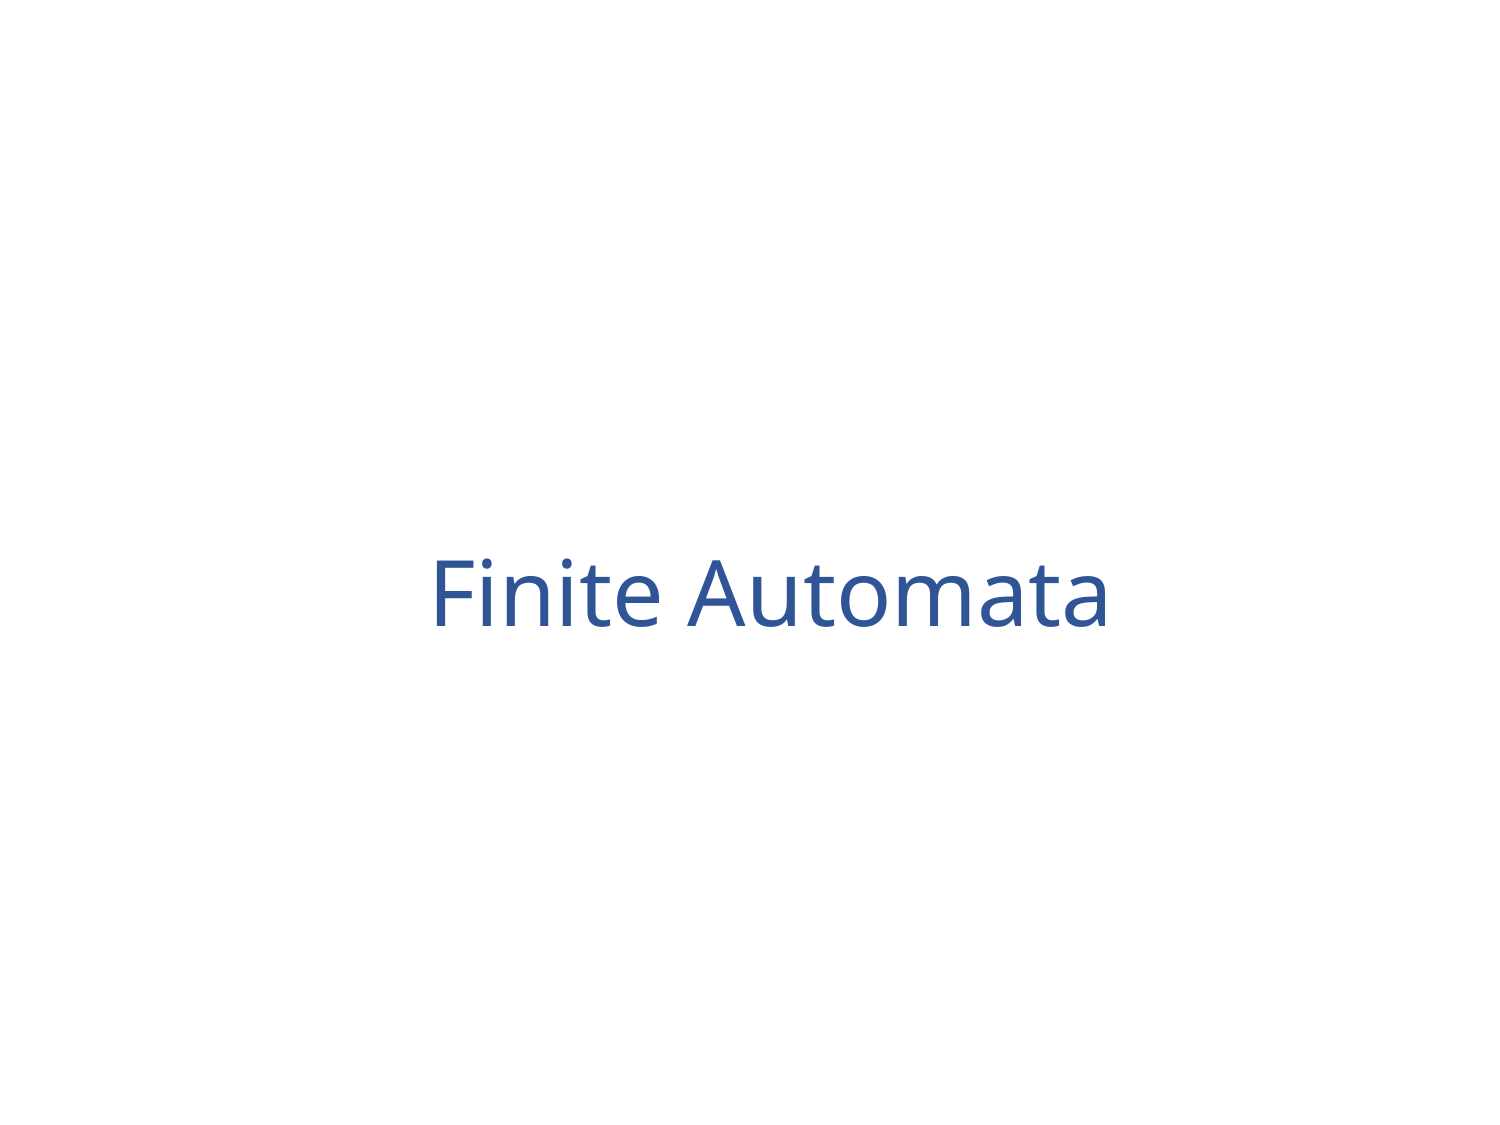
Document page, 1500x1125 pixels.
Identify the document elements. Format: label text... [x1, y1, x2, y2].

title Finite Automata [248, 453, 1294, 672]
